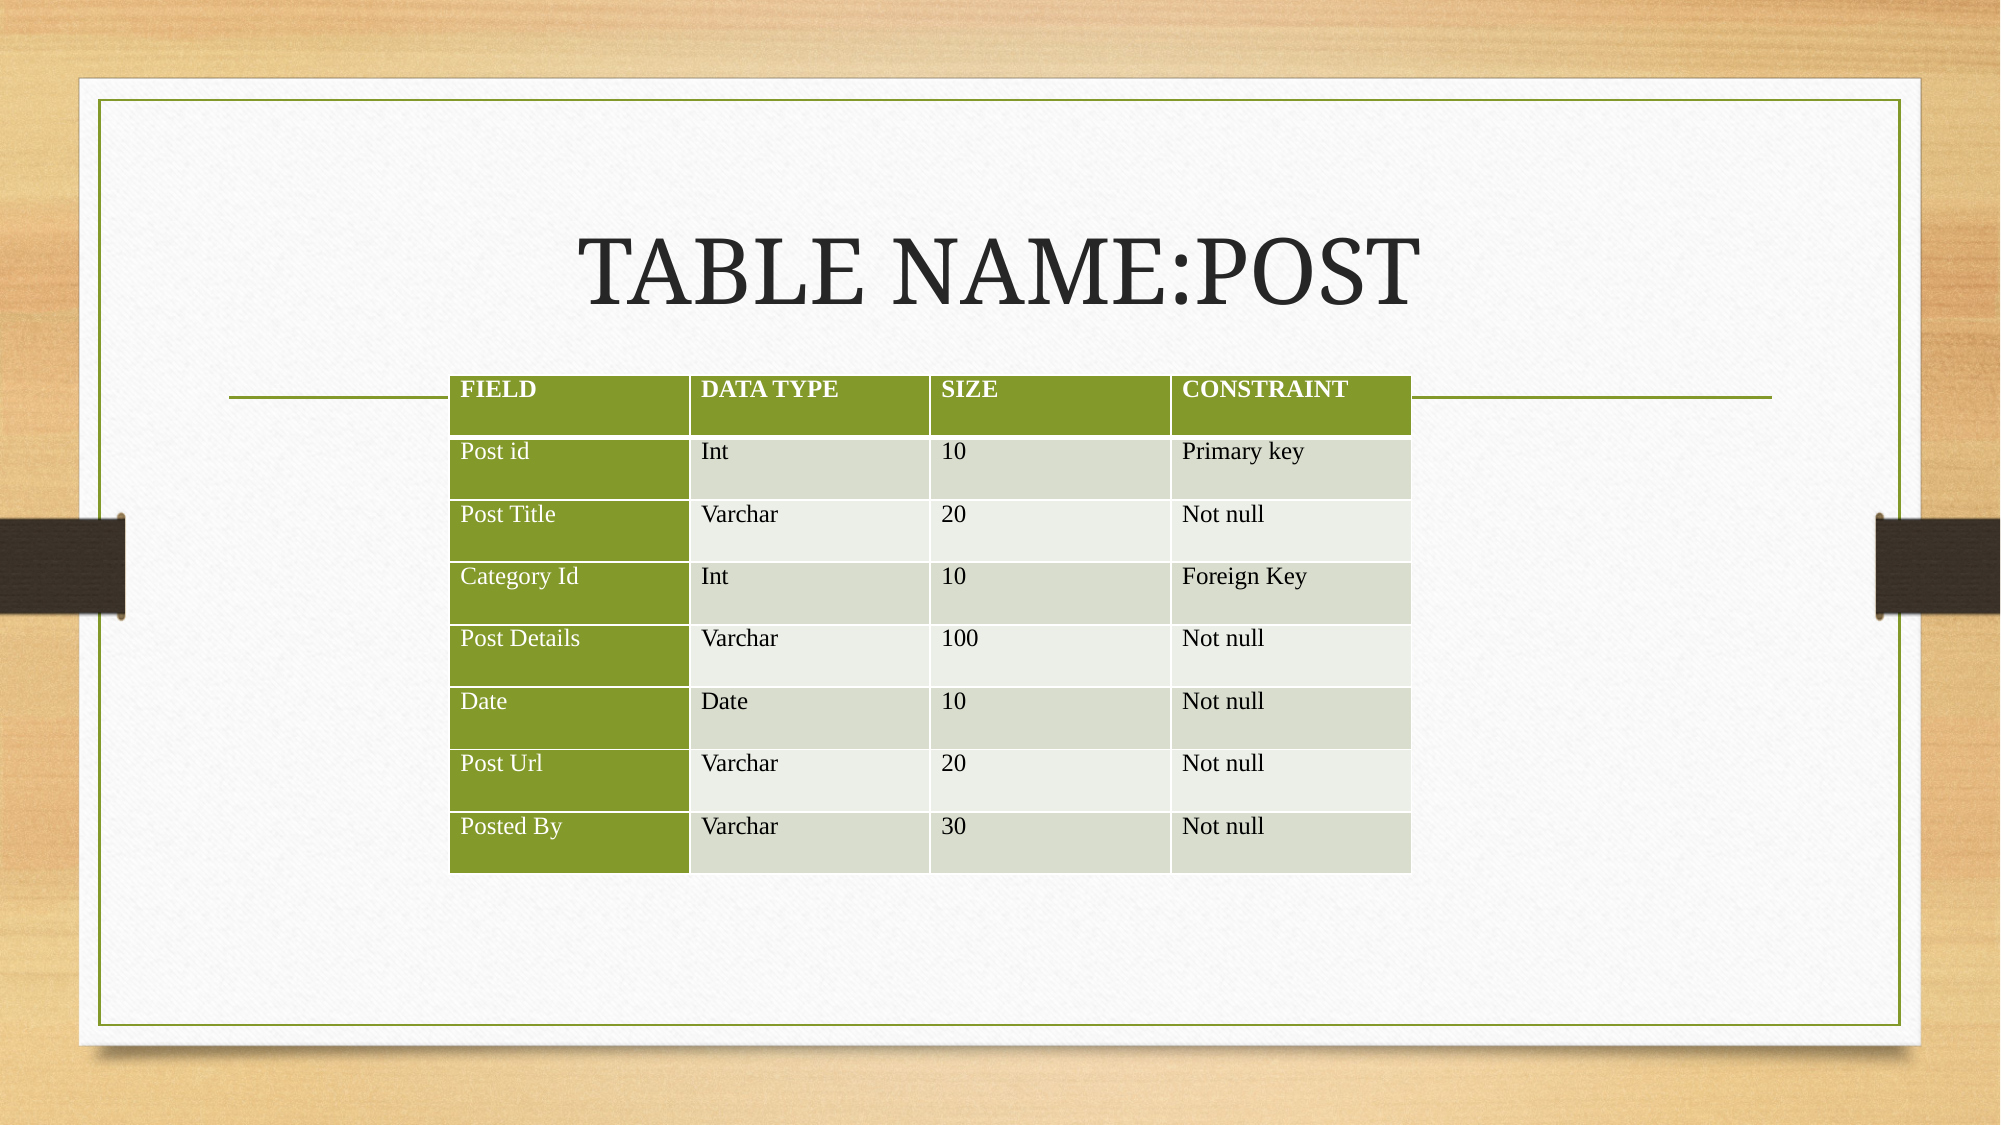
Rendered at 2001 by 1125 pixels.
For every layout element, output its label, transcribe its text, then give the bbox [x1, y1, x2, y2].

table_cell Varchar [691, 750, 929, 811]
table_cell Not null [1172, 750, 1411, 811]
table_cell Varchar [691, 626, 929, 686]
table_header FIELD [450, 376, 689, 435]
table_cell Date [450, 688, 689, 749]
table_cell 30 [931, 813, 1170, 873]
title TABLE NAME:POST [212, 161, 1788, 375]
table_header CONSTRAINT [1172, 376, 1411, 435]
table_cell Not null [1172, 688, 1411, 749]
table_cell Category Id [450, 563, 689, 624]
table_cell Post id [450, 440, 689, 499]
table_header SIZE [931, 376, 1170, 435]
table_header DATA TYPE [691, 376, 929, 435]
table_cell 100 [931, 626, 1170, 686]
table_cell Posted By [450, 813, 689, 873]
table_cell Varchar [691, 501, 929, 561]
table_cell Post Title [450, 501, 689, 561]
picture [0, 0, 2001, 1125]
table_cell 10 [931, 563, 1170, 624]
table_cell Date [691, 688, 929, 749]
table_cell Int [691, 563, 929, 624]
table_cell Int [691, 440, 929, 499]
table_cell Not null [1172, 626, 1411, 686]
table_cell Post Details [450, 626, 689, 686]
table_cell 20 [931, 501, 1170, 561]
table_cell Foreign Key [1172, 563, 1411, 624]
table_cell 10 [931, 440, 1170, 499]
table_cell Not null [1172, 813, 1411, 873]
table_cell Not null [1172, 501, 1411, 561]
table_cell 10 [931, 688, 1170, 749]
table_cell Varchar [691, 813, 929, 873]
table_cell Post Url [450, 750, 689, 811]
table_cell 20 [931, 750, 1170, 811]
table_cell Primary key [1172, 440, 1411, 499]
